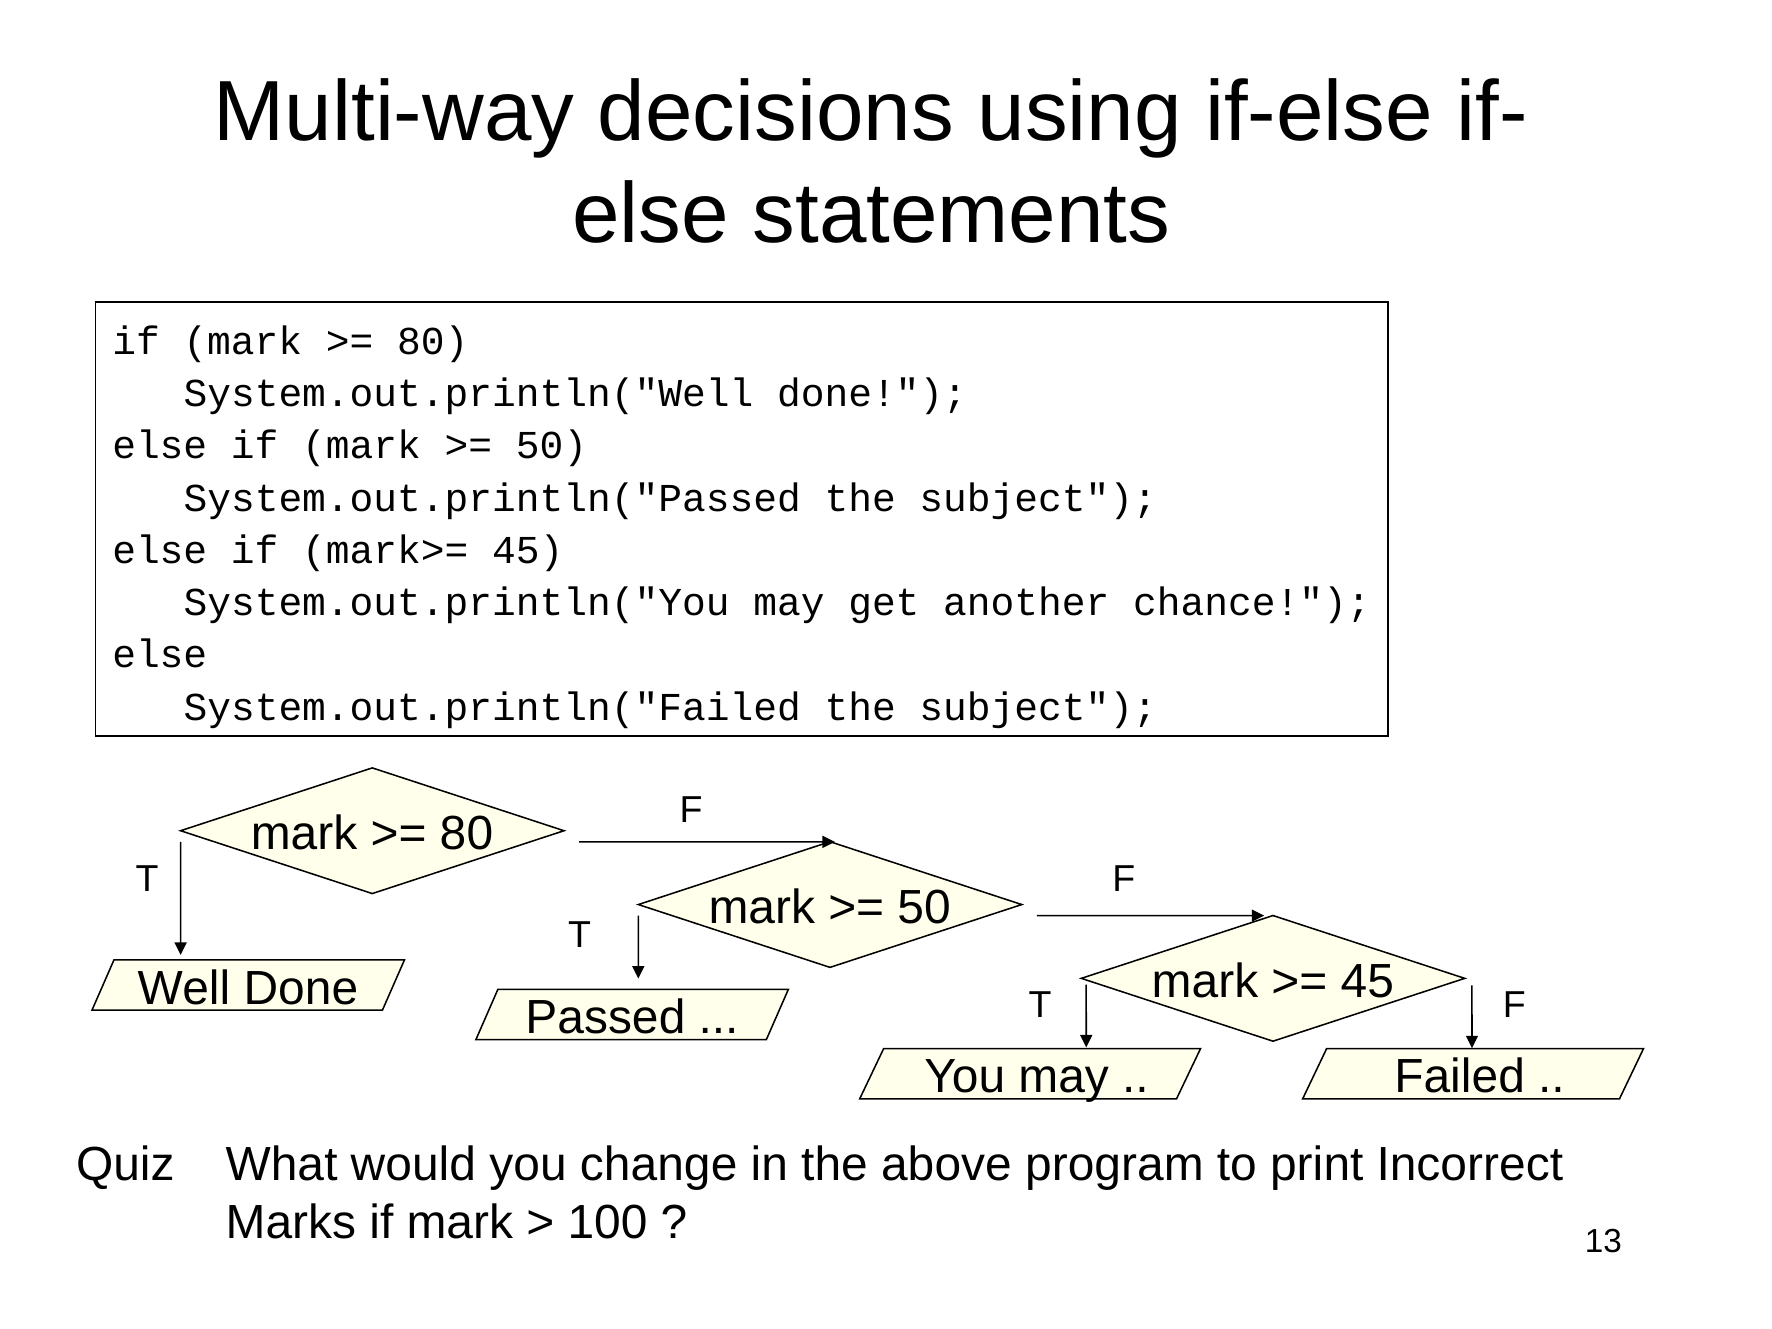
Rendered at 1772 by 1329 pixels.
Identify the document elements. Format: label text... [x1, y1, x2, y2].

text_box T [551, 901, 609, 964]
text_box F [662, 776, 720, 838]
title Multi-way decisions using if-else if-else statements [160, 120, 1583, 195]
text_box [632, 915, 645, 979]
text_box mark >= 80 [180, 767, 565, 894]
text_box F [1486, 971, 1543, 1034]
text_box Failed .. [1302, 1048, 1644, 1099]
text_box if (mark >= 80) System.out.println("Well done!"); else if (mark >= 50) System.out.println("Passed the subject"); else if (mark>= 45) System.out.println("You may get another chance!"); else System.out.println("Failed the subject"); [95, 301, 1389, 737]
text_box [1036, 909, 1265, 922]
text_box F [1095, 845, 1153, 908]
slide_number 13 [1269, 1210, 1640, 1300]
text_box Quiz What would you change in the above program to print Incorrect Marks if mark > 100 ? [59, 1124, 1643, 1256]
text_box You may .. [859, 1048, 1201, 1099]
text_box [579, 835, 835, 849]
text_box [174, 841, 187, 955]
text_box Passed ... [475, 989, 789, 1040]
text_box [1465, 985, 1479, 1048]
text_box mark >= 45 [1081, 915, 1465, 1042]
text_box T [118, 845, 176, 908]
text_box [1080, 984, 1093, 1048]
text_box mark >= 50 [638, 843, 1022, 968]
text_box T [1011, 971, 1069, 1034]
text_box Well Done [92, 959, 405, 1011]
